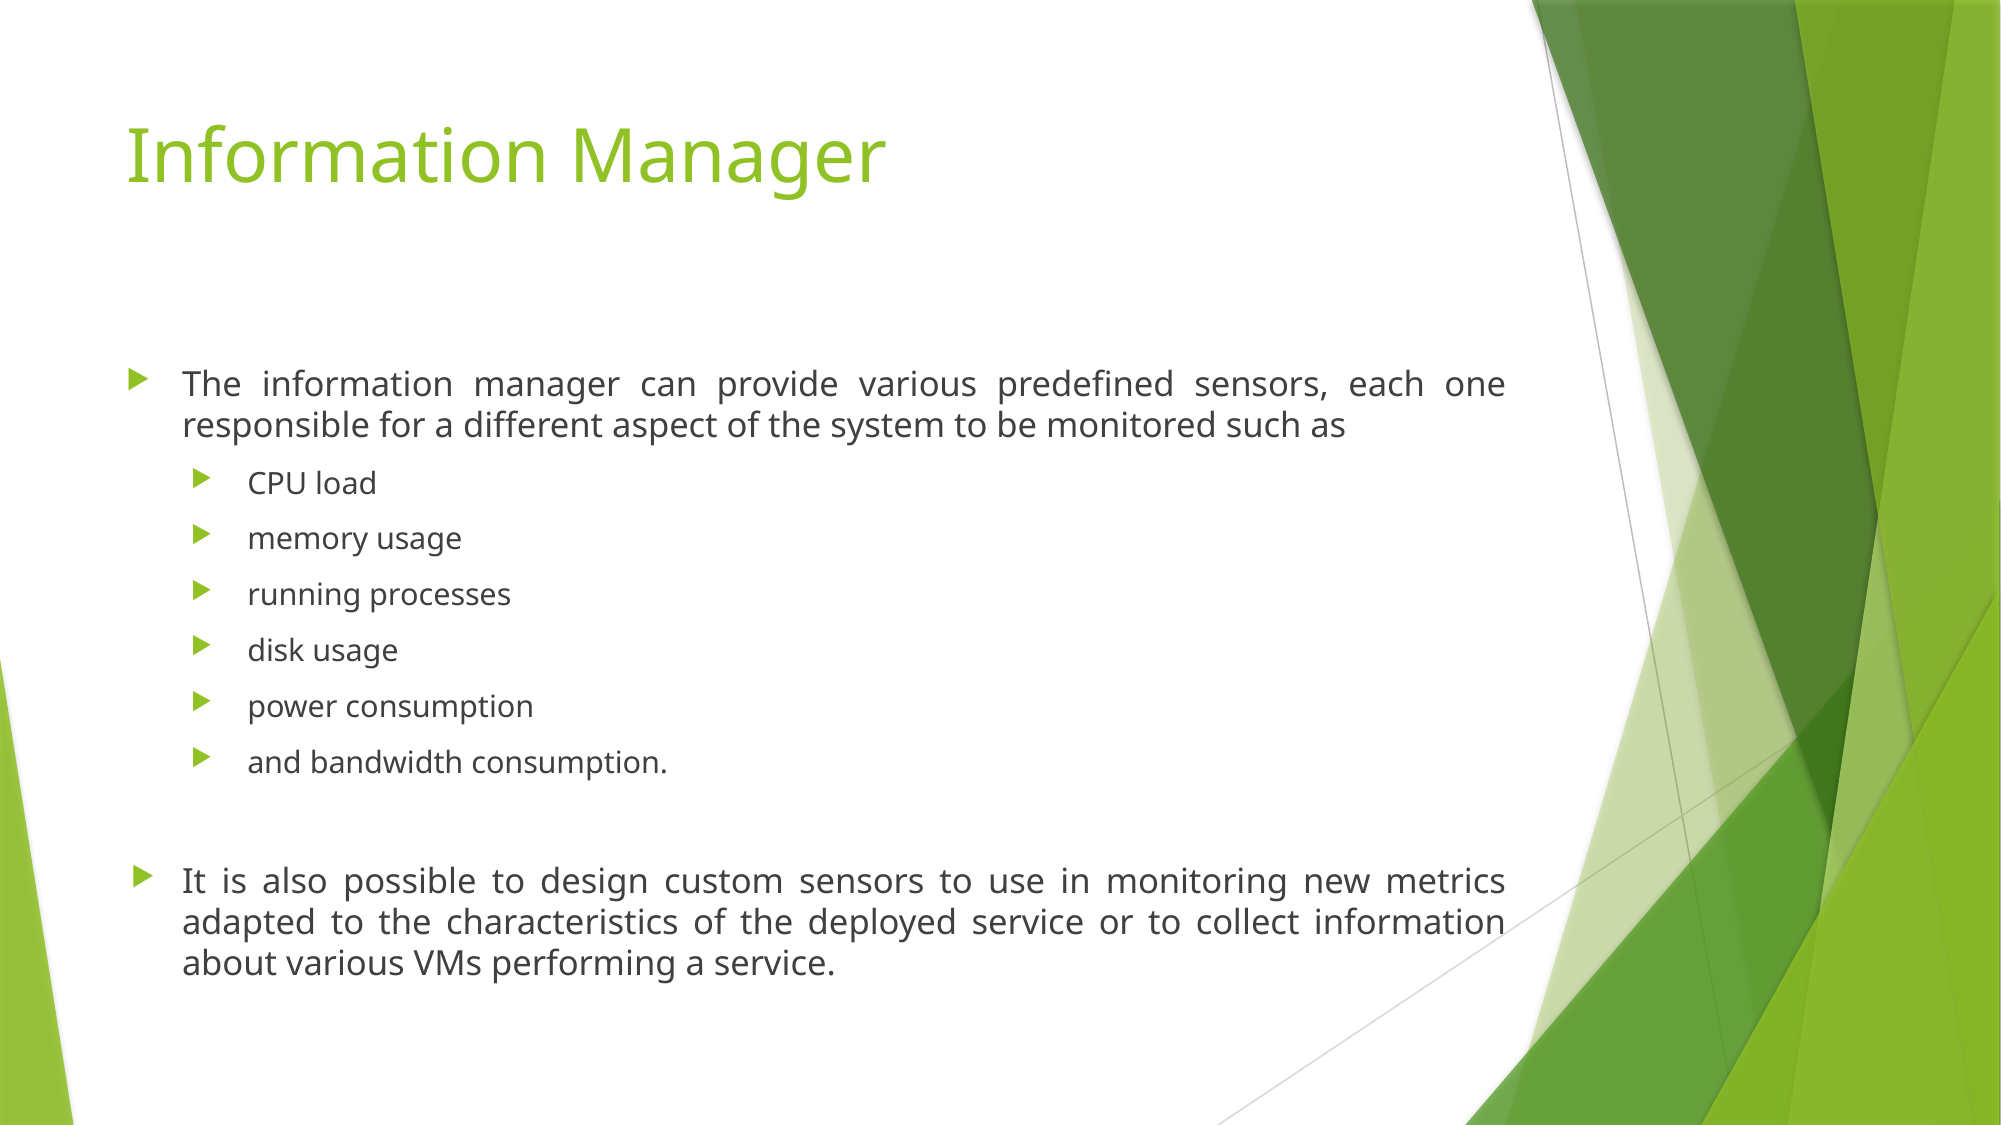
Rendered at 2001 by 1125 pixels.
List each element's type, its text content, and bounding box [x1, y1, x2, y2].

list The information manager can provide various predefined sensors, each one responsible for a different aspect of the system to be monitored such as CPU load memory usage running processes disk usage power consumption and bandwidth consumption. It is also possible to design custom sensors to use in monitoring new metrics adapted to the characteristics of the deployed service or to collect information about various VMs performing a service. [111, 354, 1522, 992]
title Information Manager [111, 99, 1522, 317]
